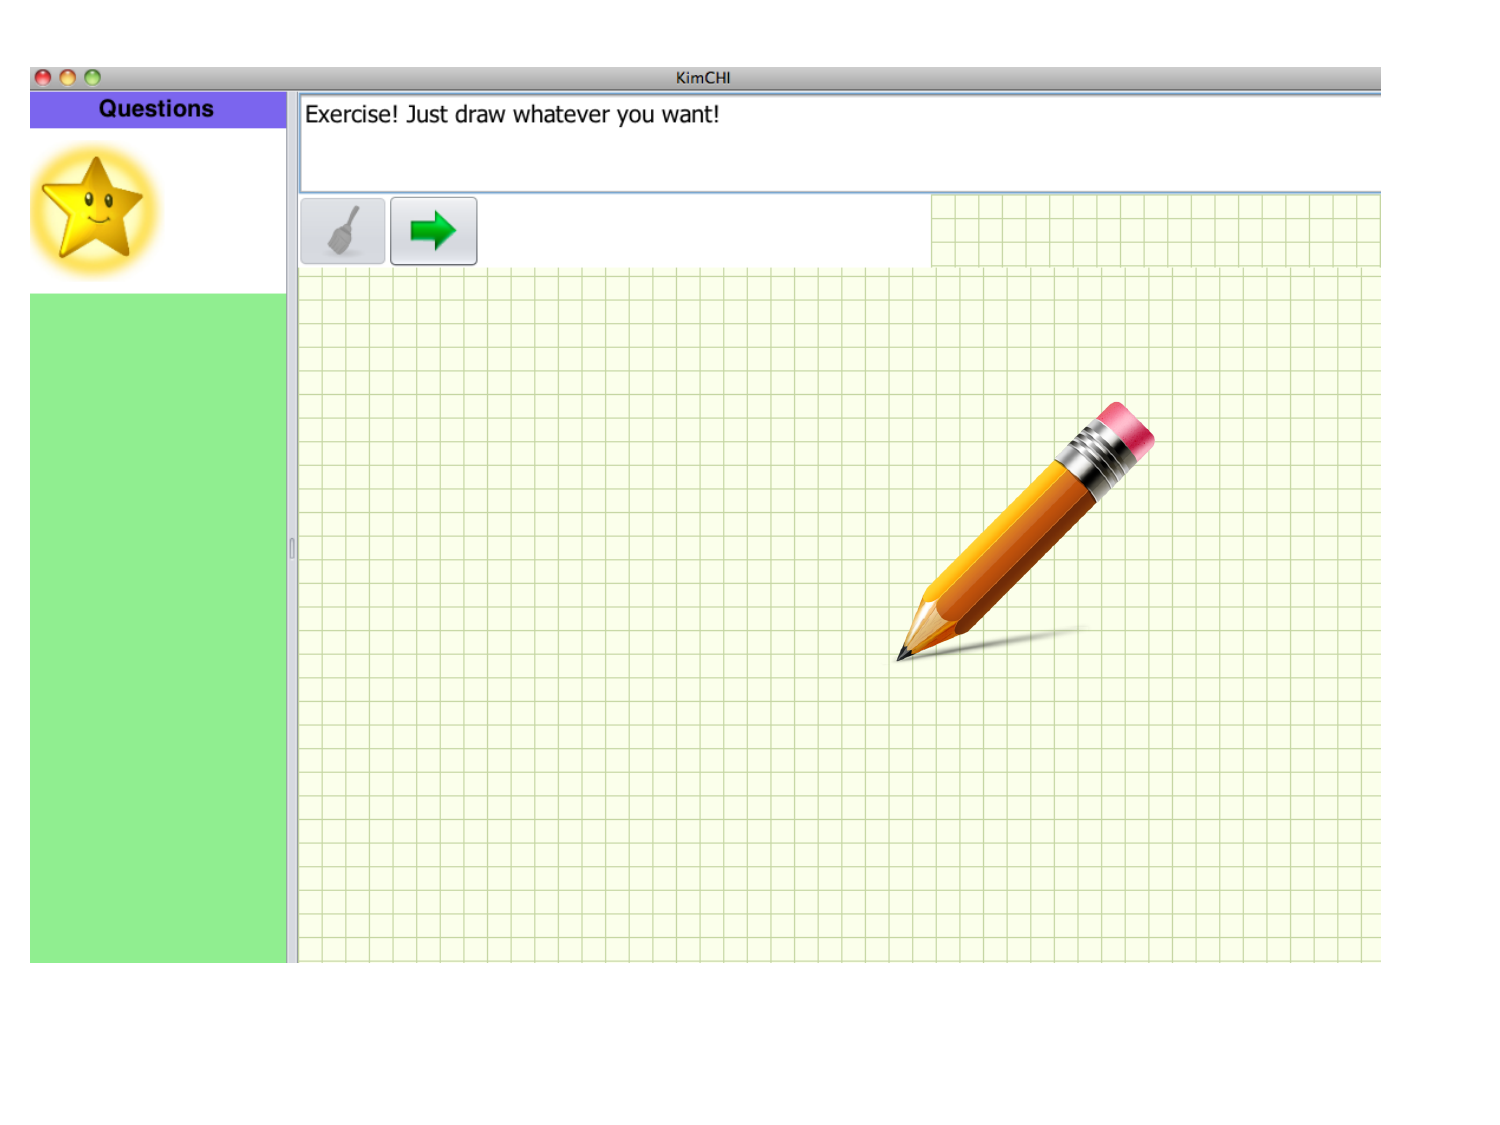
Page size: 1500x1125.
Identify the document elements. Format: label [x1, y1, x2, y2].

list [30, 66, 1381, 964]
picture [880, 396, 1155, 672]
